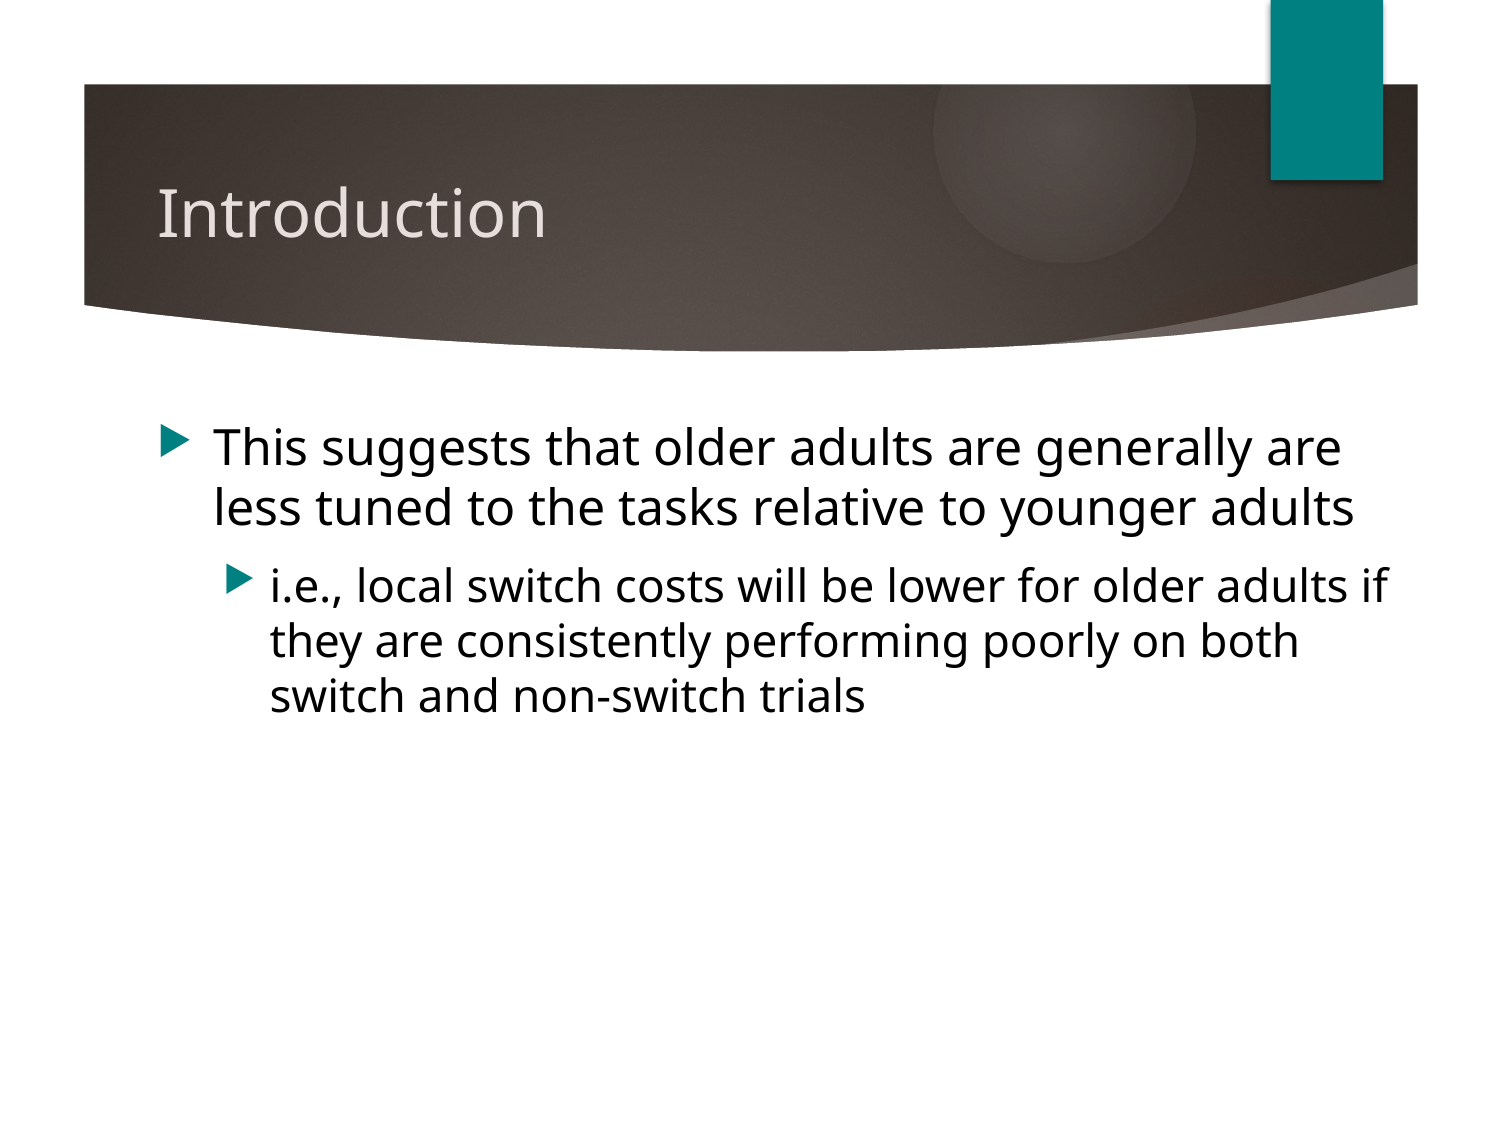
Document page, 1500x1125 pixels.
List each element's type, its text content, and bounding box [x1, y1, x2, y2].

title Introduction [142, 152, 1183, 269]
list This suggests that older adults are generally are less tuned to the tasks relative to younger adults i.e., local switch costs will be lower for older adults if they are consistently performing poorly on both switch and non-switch trials [142, 408, 1410, 988]
